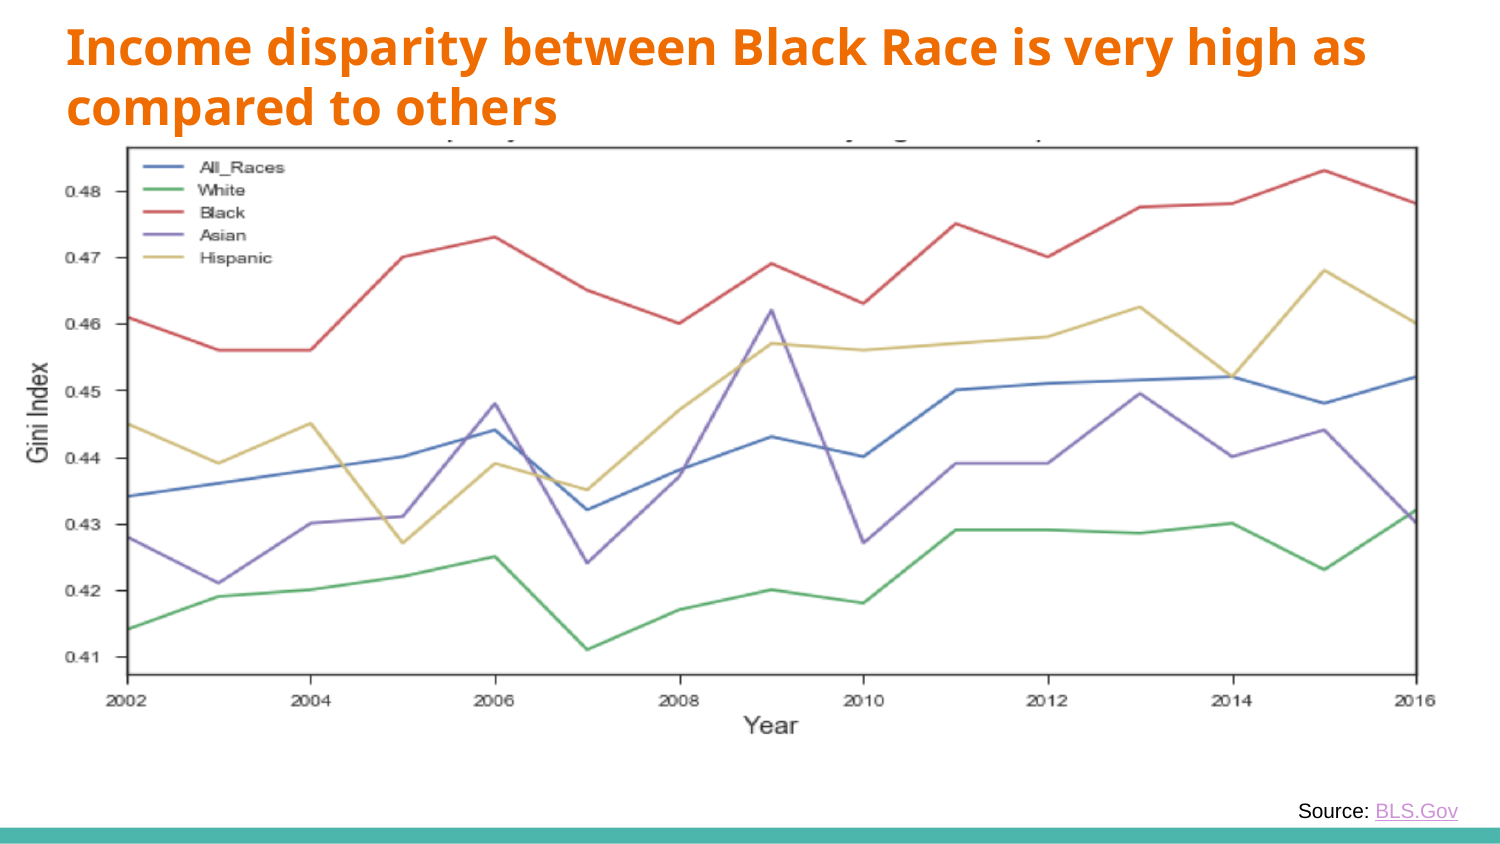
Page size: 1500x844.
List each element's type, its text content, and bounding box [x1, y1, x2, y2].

text_box Source: BLS.Gov [1283, 775, 1500, 844]
picture [24, 140, 1450, 752]
title Income disparity between Black Race is very high as compared to others [51, 0, 1449, 116]
